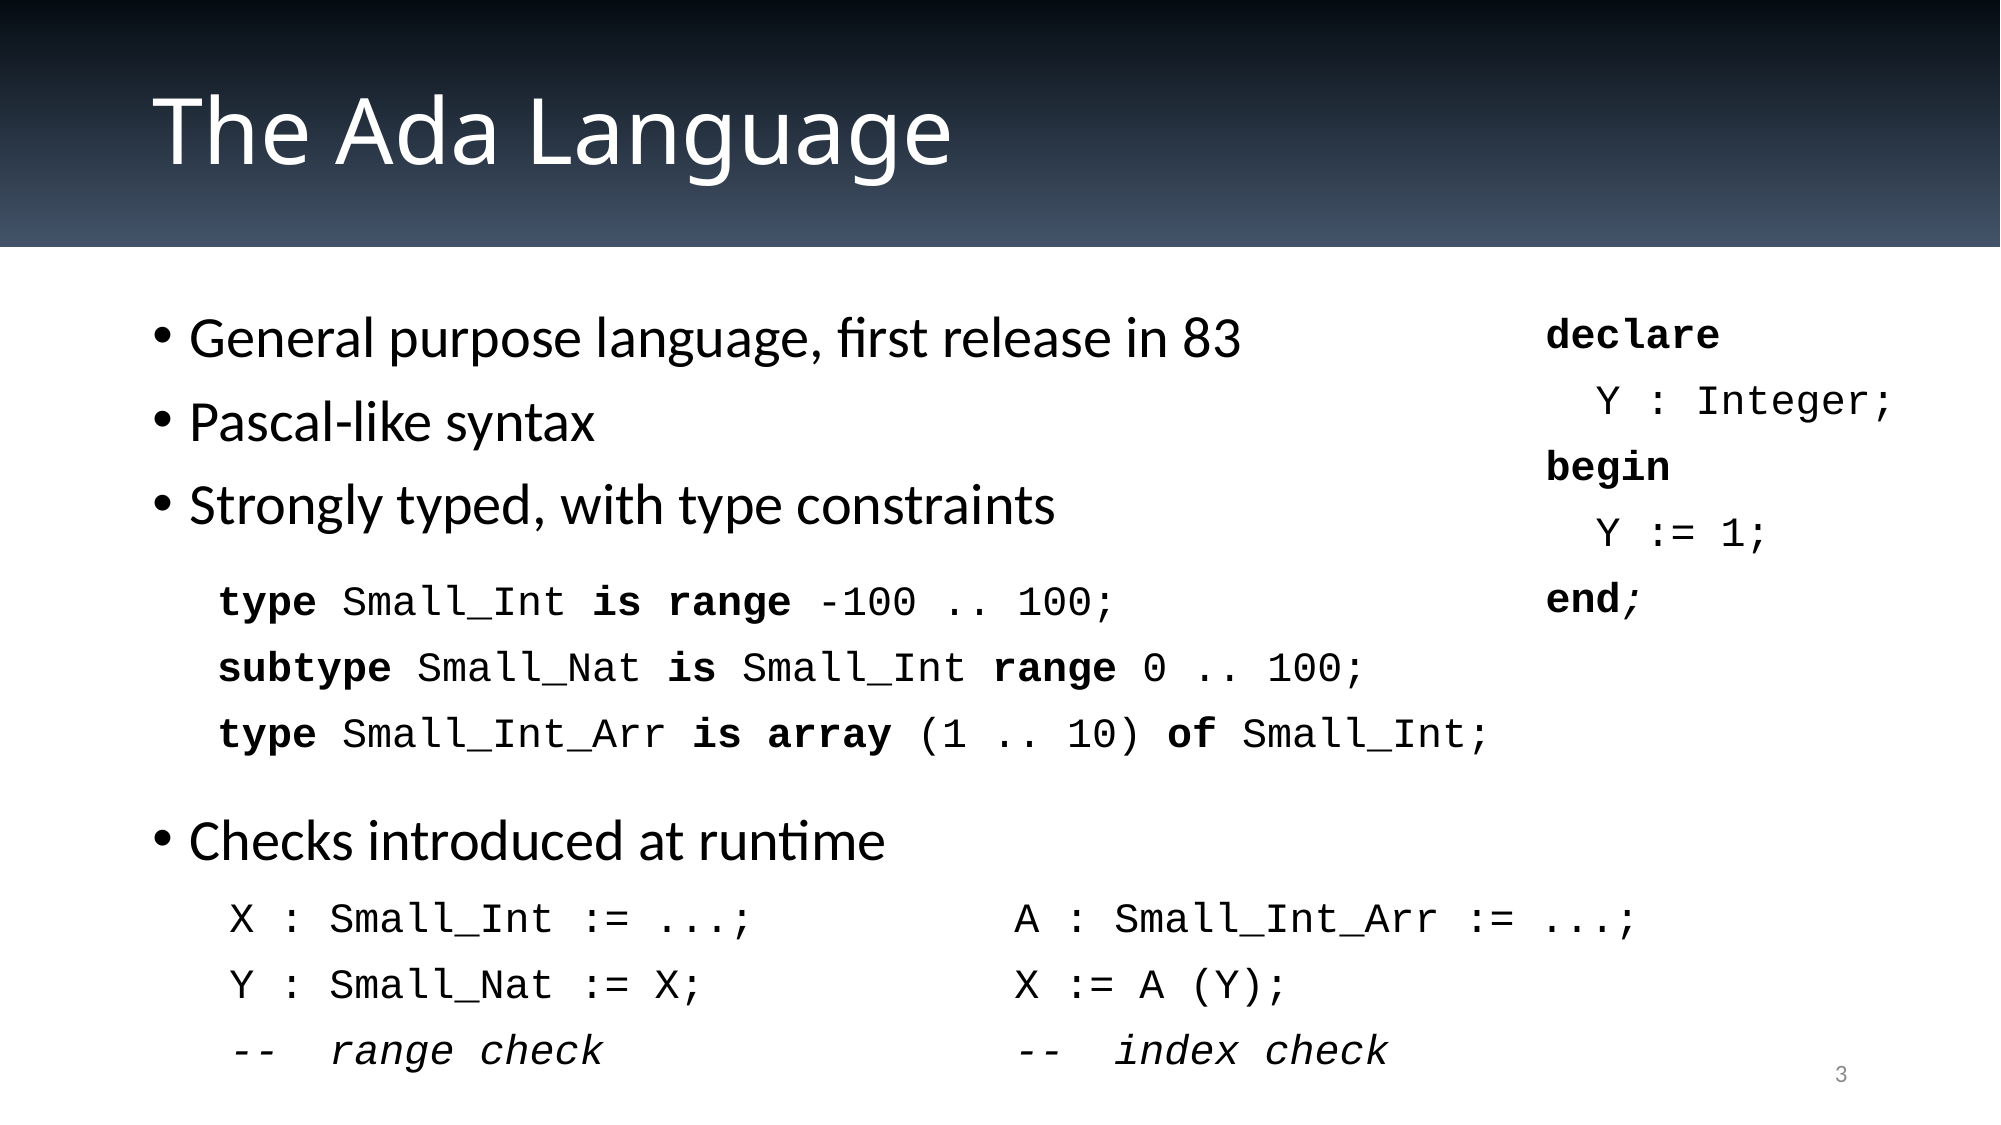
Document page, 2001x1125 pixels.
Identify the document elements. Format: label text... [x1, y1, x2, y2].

list General purpose language, first release in 83 Pascal-like syntax Strongly typed, with type constraints Checks introduced at runtime [137, 299, 1863, 1014]
text_box type Small_Int is range -100 .. 100; subtype Small_Nat is Small_Int range 0 .. 100; type Small_Int_Arr is array (1 .. 10) of Small_Int; [202, 571, 1748, 771]
text_box A : Small_Int_Arr := ...; X := A (Y); -- index check [999, 889, 1748, 1088]
text_box declare Y : Integer; begin Y := 1; end; [1530, 305, 1943, 648]
title The Ada Language [137, 59, 1863, 209]
slide_number 3 [1412, 1042, 1863, 1103]
text_box X : Small_Int := ...; Y : Small_Nat := X; -- range check [214, 889, 963, 1088]
